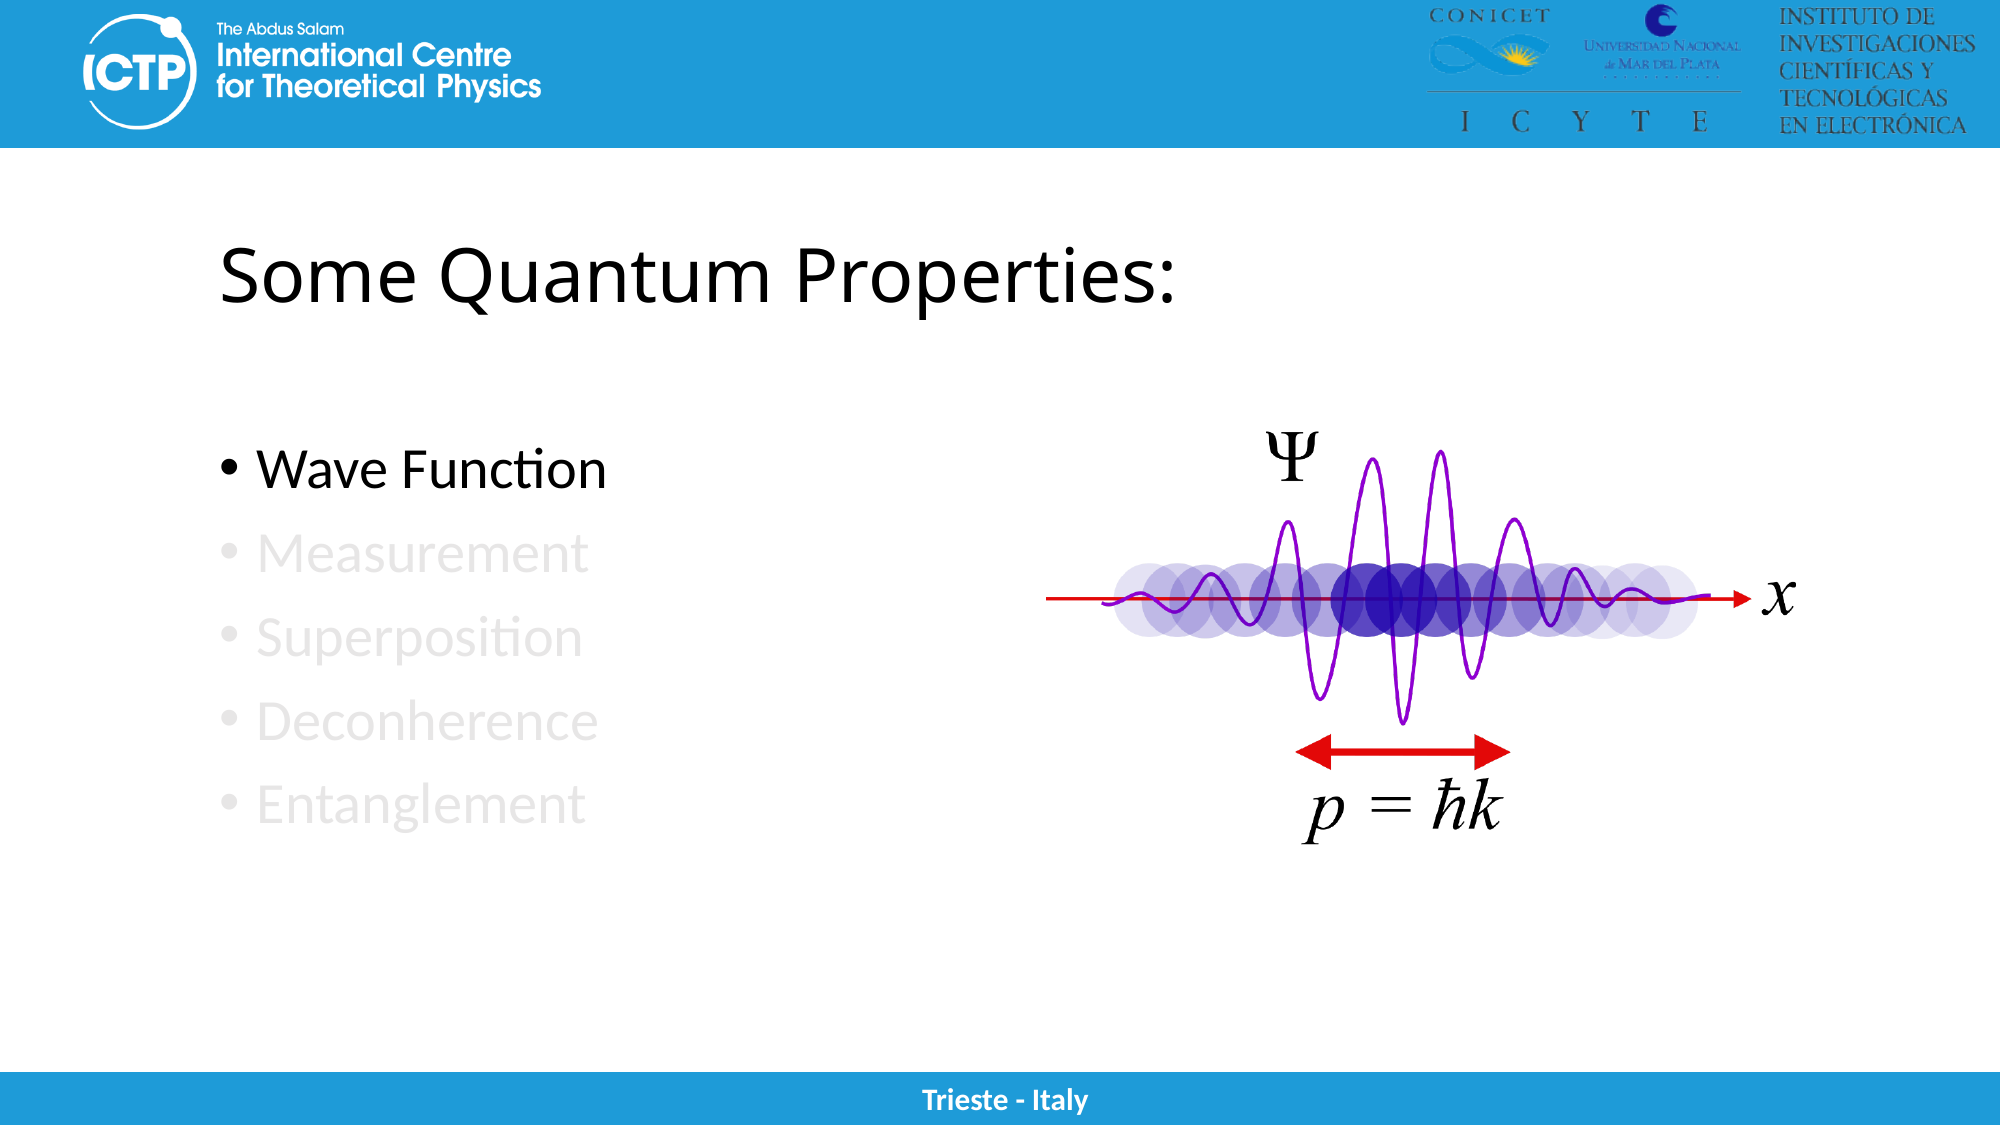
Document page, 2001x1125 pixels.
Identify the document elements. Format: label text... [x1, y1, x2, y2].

picture [0, 0, 2000, 220]
picture [1046, 408, 1796, 849]
picture [0, 1072, 2000, 1125]
title Some Quantum Properties: [204, 216, 1796, 339]
list Wave Function Measurement Superposition Deconherence Entanglement [204, 339, 1796, 1014]
